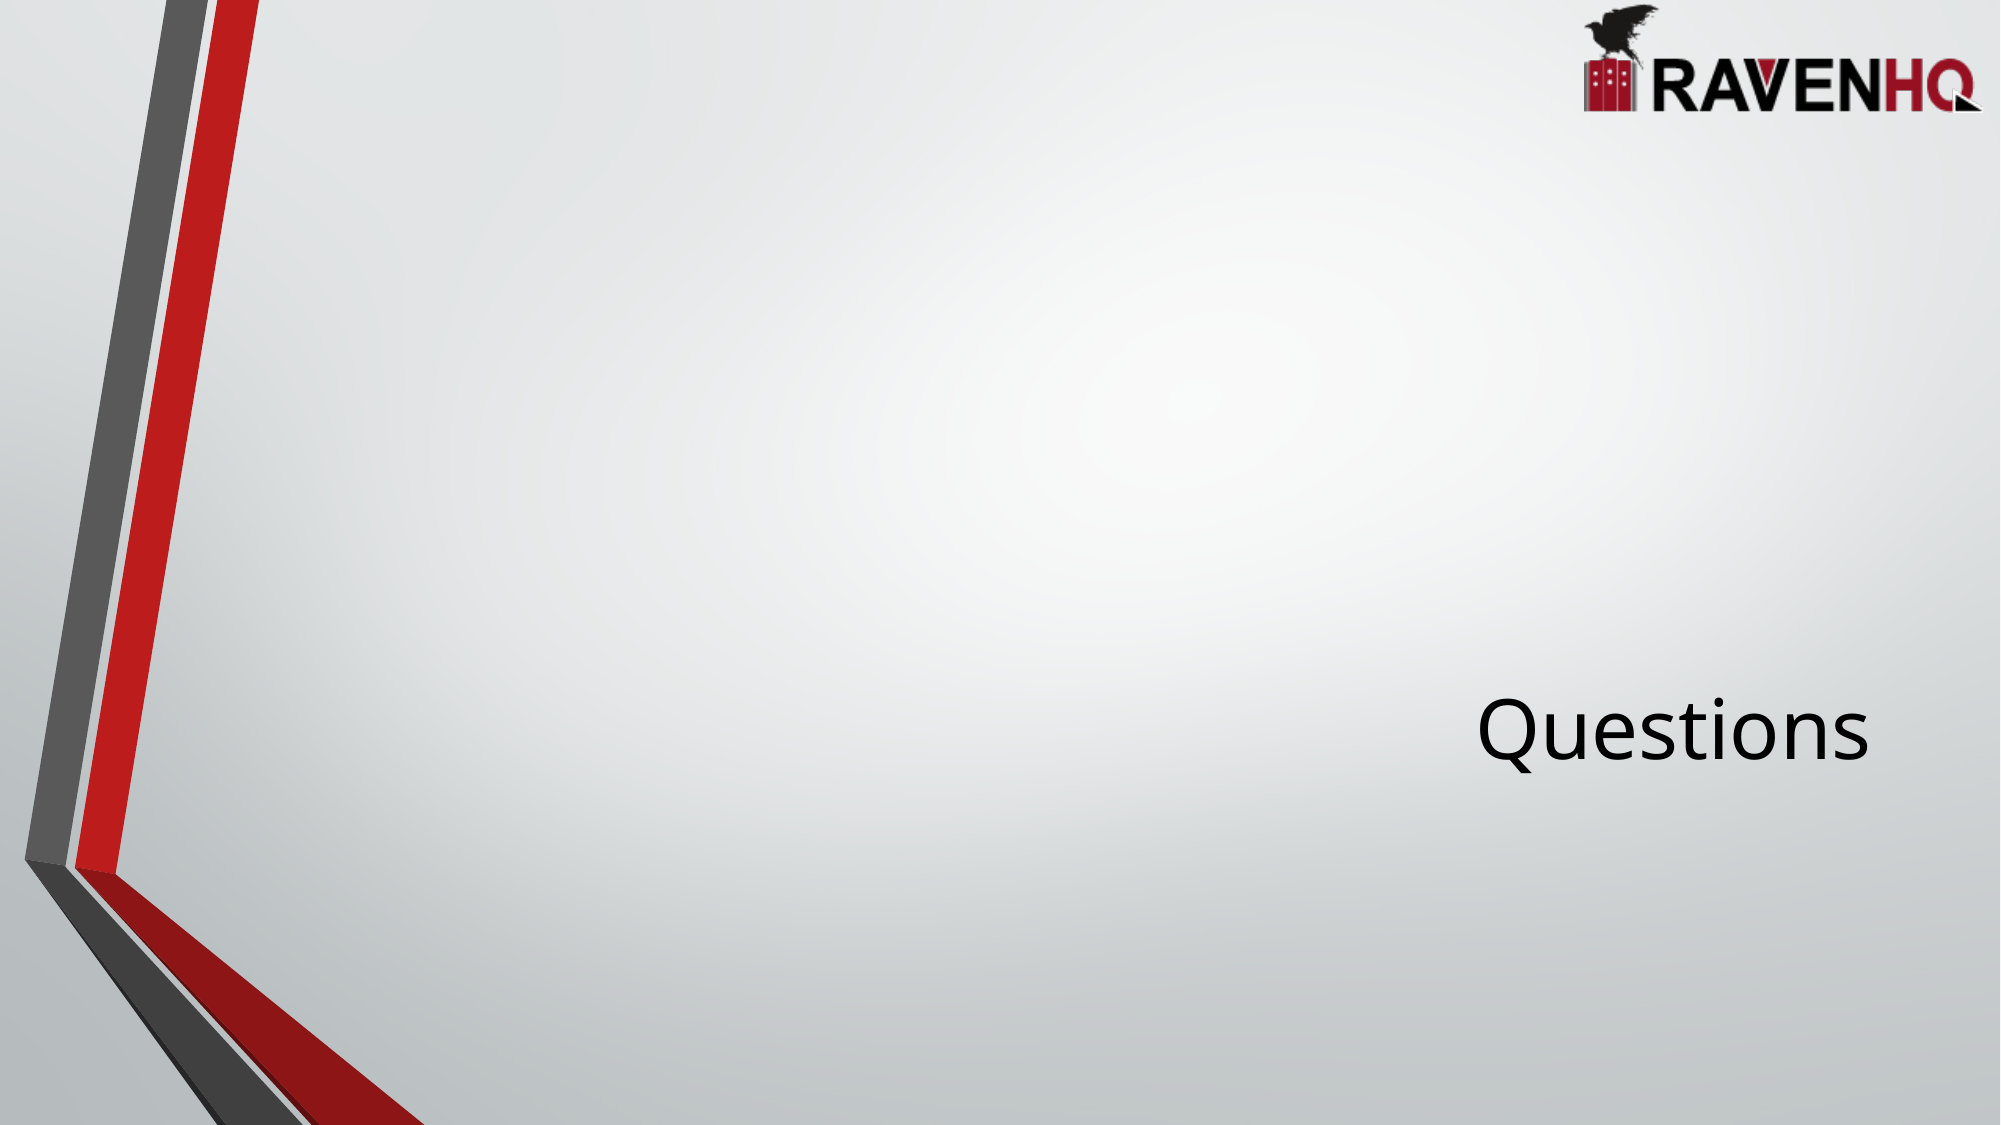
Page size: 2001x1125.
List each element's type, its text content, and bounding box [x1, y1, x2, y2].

picture [1584, 2, 1984, 113]
title Questions [421, 437, 1887, 784]
